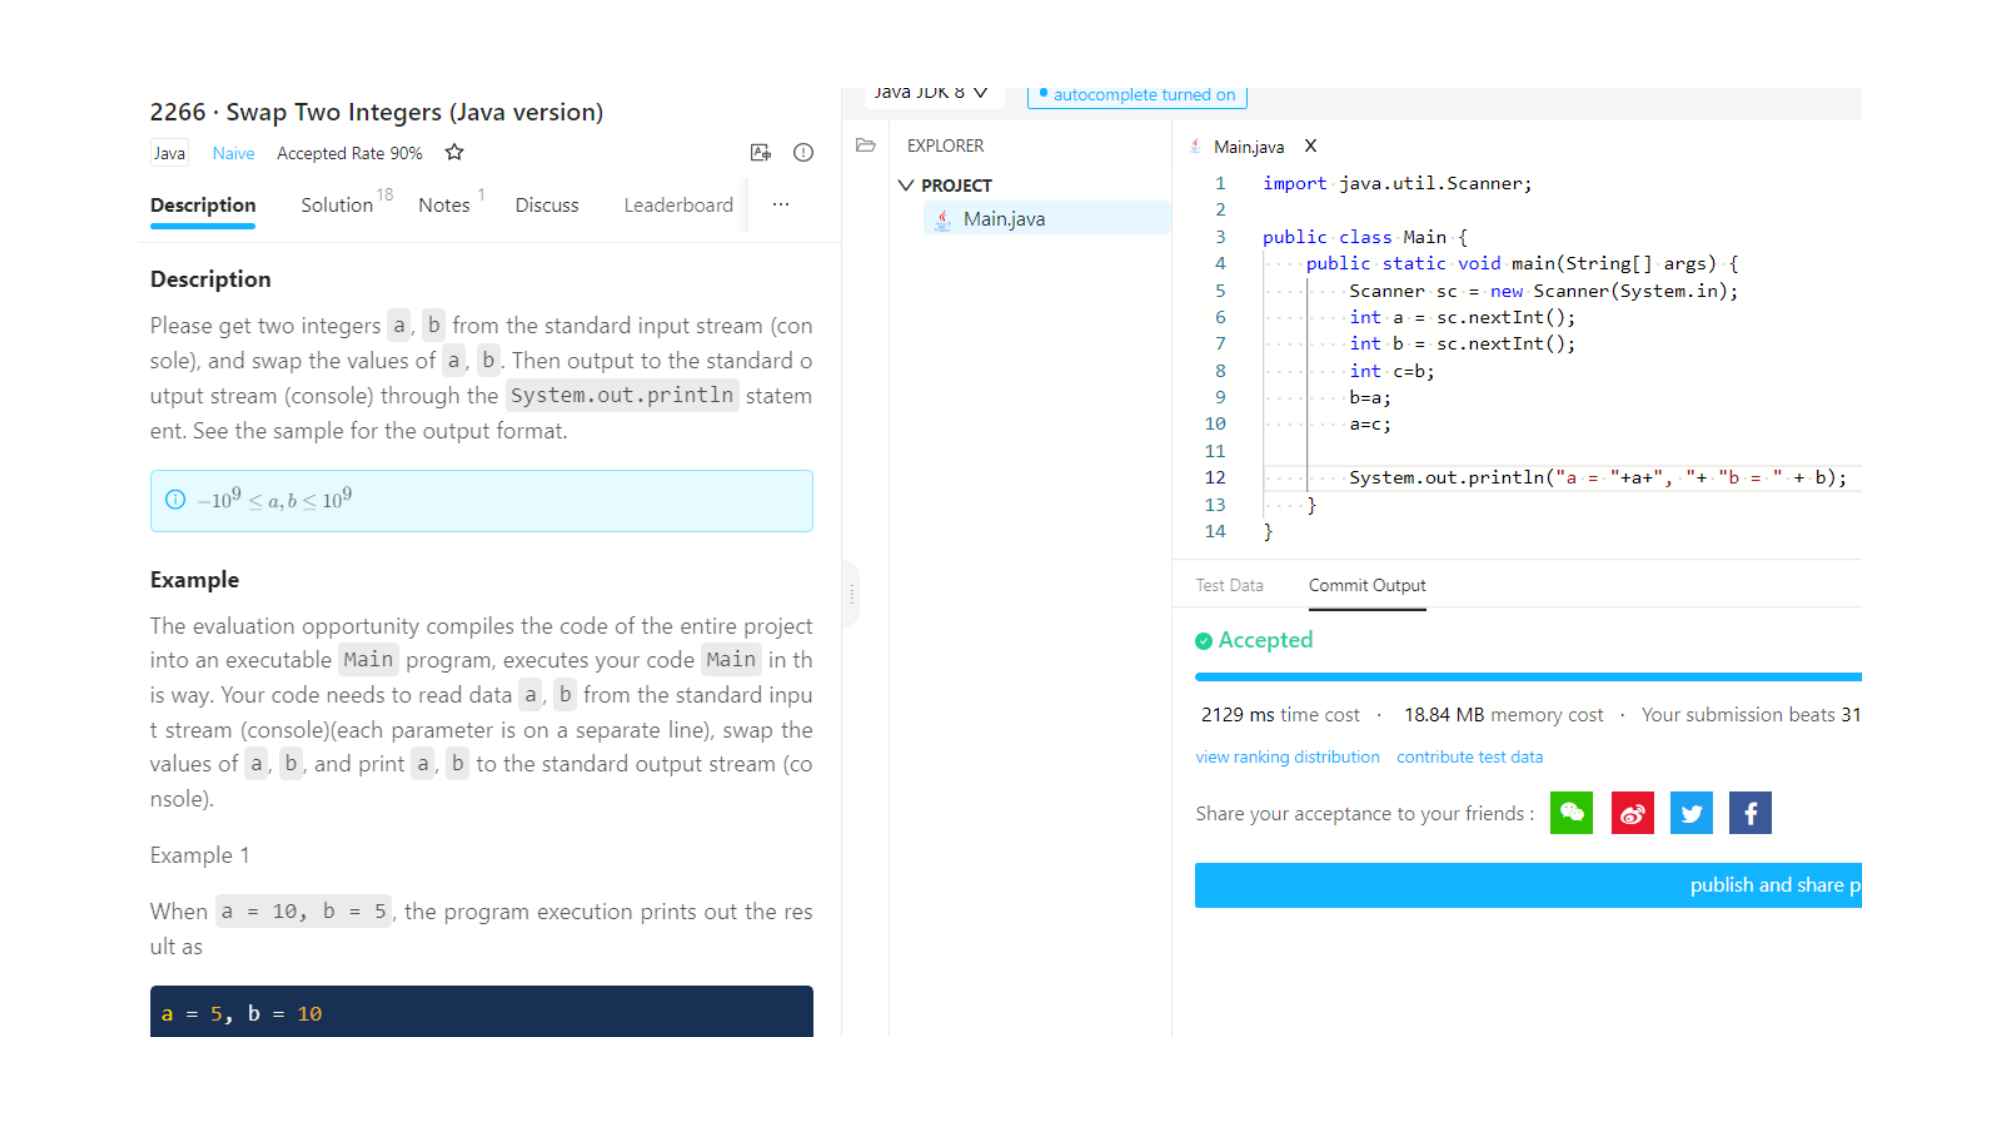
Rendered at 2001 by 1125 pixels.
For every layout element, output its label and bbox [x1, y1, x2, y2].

picture [1777, 882, 1785, 891]
picture [138, 88, 1862, 1037]
picture [1736, 877, 1748, 891]
picture [1801, 877, 1810, 891]
picture [1727, 877, 1734, 891]
picture [1813, 882, 1820, 891]
picture [1710, 877, 1718, 891]
picture [1698, 882, 1706, 891]
picture [1766, 882, 1774, 891]
picture [1823, 882, 1831, 891]
